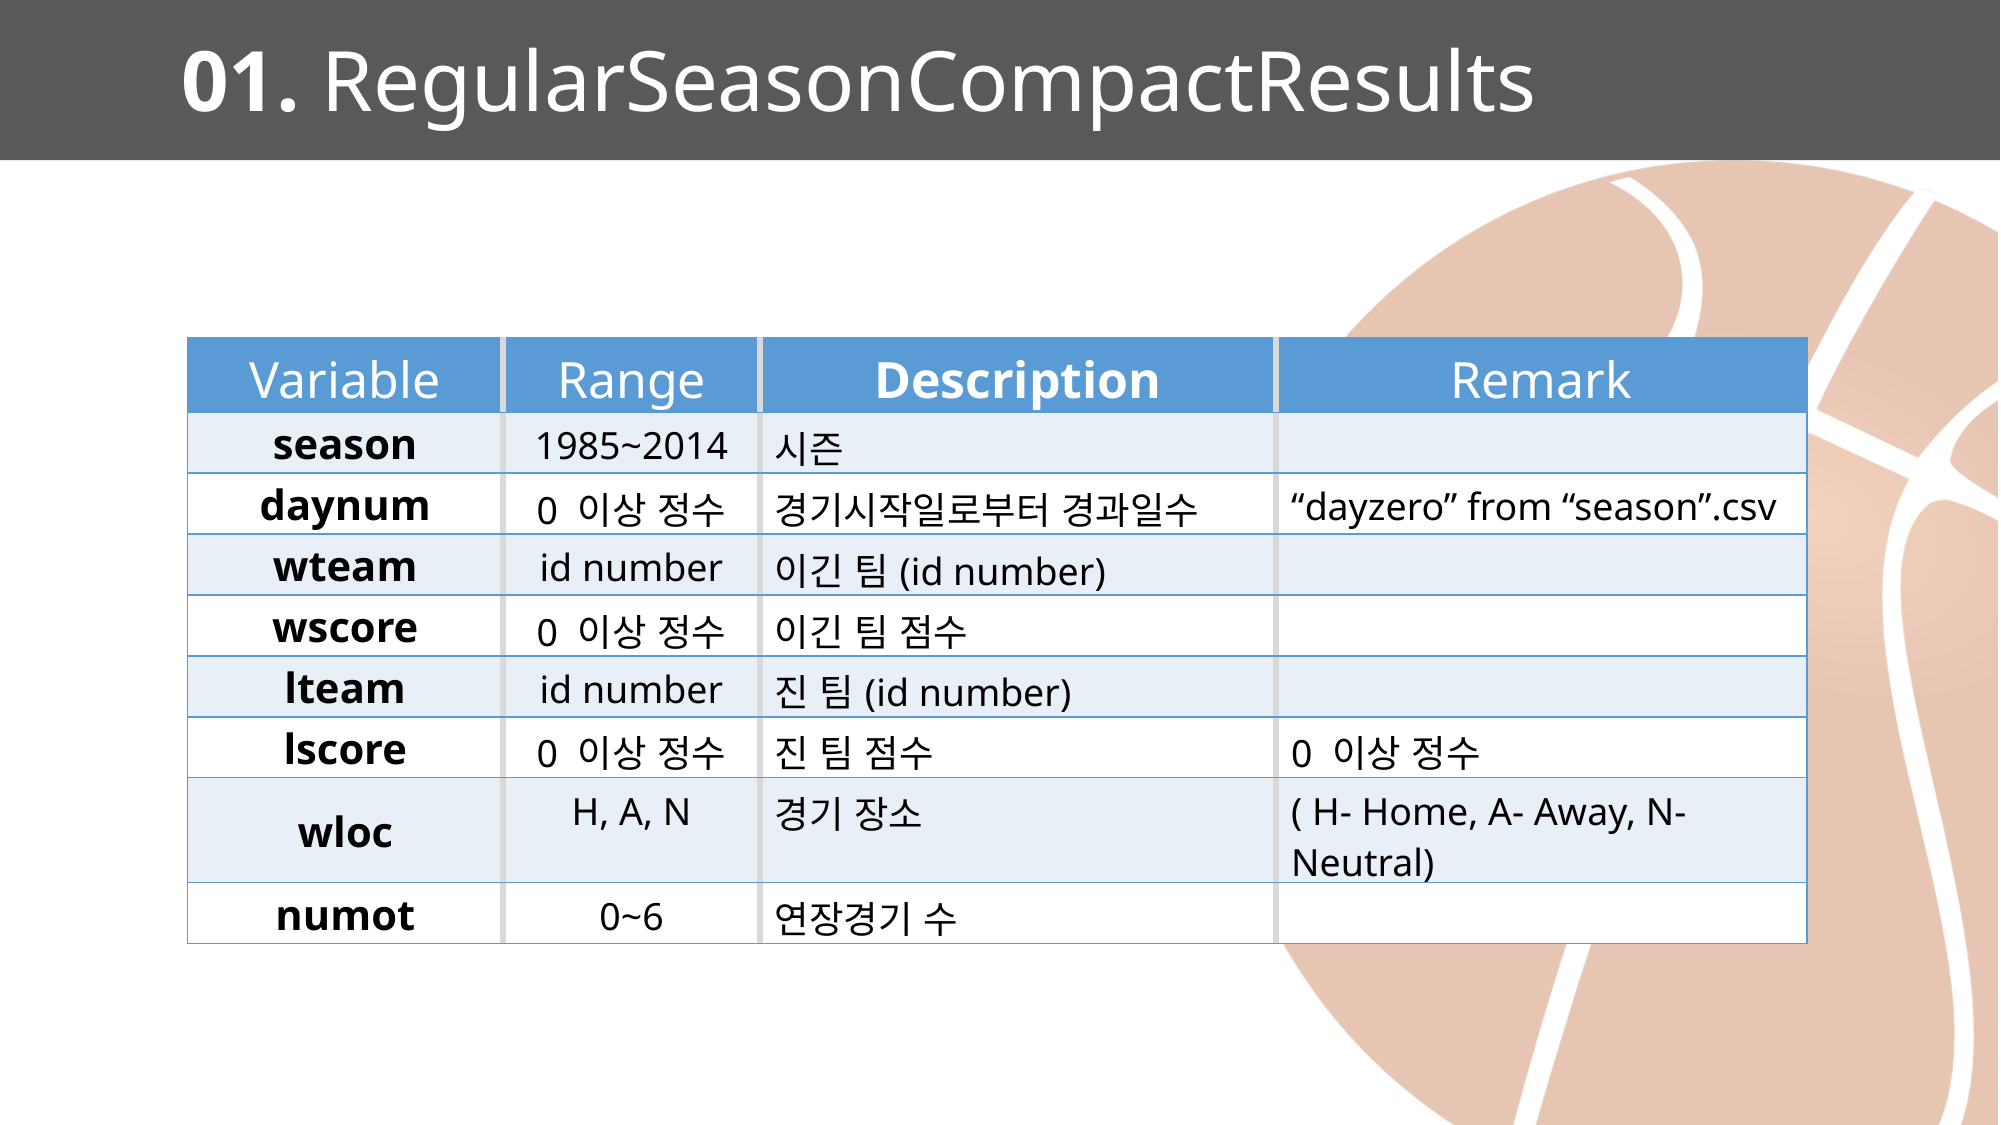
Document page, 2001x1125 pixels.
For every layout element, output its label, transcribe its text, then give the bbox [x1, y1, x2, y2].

table_cell “dayzero” from “season”.csv [1279, 474, 1806, 533]
table_cell wscore [188, 596, 500, 655]
table_cell [1279, 657, 1806, 716]
table_cell [1279, 596, 1806, 655]
table_cell 경기시작일로부터 경과일수 [763, 474, 1273, 533]
table_cell 0 이상 정수 [506, 474, 757, 533]
table_cell numot [188, 883, 500, 943]
table_cell id number [506, 535, 757, 594]
table_cell 연장경기 수 [763, 883, 1273, 943]
table_cell wloc [188, 778, 500, 882]
table_cell 0 이상 정수 [506, 718, 757, 777]
table_cell 경기 장소 [763, 778, 1273, 882]
table_cell 1985~2014 [506, 413, 757, 472]
table_cell id number [506, 657, 757, 716]
table_cell [1279, 883, 1806, 943]
table_cell 시즌 [763, 413, 1273, 472]
table_cell 이긴 팀(id number) [763, 535, 1273, 594]
table_cell lteam [188, 657, 500, 716]
table_cell 이긴 팀 점수 [763, 596, 1273, 655]
table_cell [1279, 413, 1806, 472]
table_cell H, A, N [506, 778, 757, 882]
table_cell season [188, 413, 500, 472]
table_header Variable [188, 338, 500, 412]
table_cell 0~6 [506, 883, 757, 943]
table_cell 0 이상 정수 [506, 596, 757, 655]
table_cell ( H- Home, A- Away, N-Neutral) [1279, 778, 1806, 882]
table_cell 진 팀(id number) [763, 657, 1273, 716]
table_header Remark [1279, 338, 1806, 412]
table_cell wteam [188, 535, 500, 594]
table_header Description [763, 338, 1273, 412]
table_cell lscore [188, 718, 500, 777]
table_cell 진 팀 점수 [763, 718, 1273, 777]
text_box 01. RegularSeasonCompactResults [166, 20, 1553, 136]
table_cell 0 이상 정수 [1279, 718, 1806, 777]
table_cell daynum [188, 474, 500, 533]
table_header Range [506, 338, 757, 412]
table_cell [1279, 535, 1806, 594]
